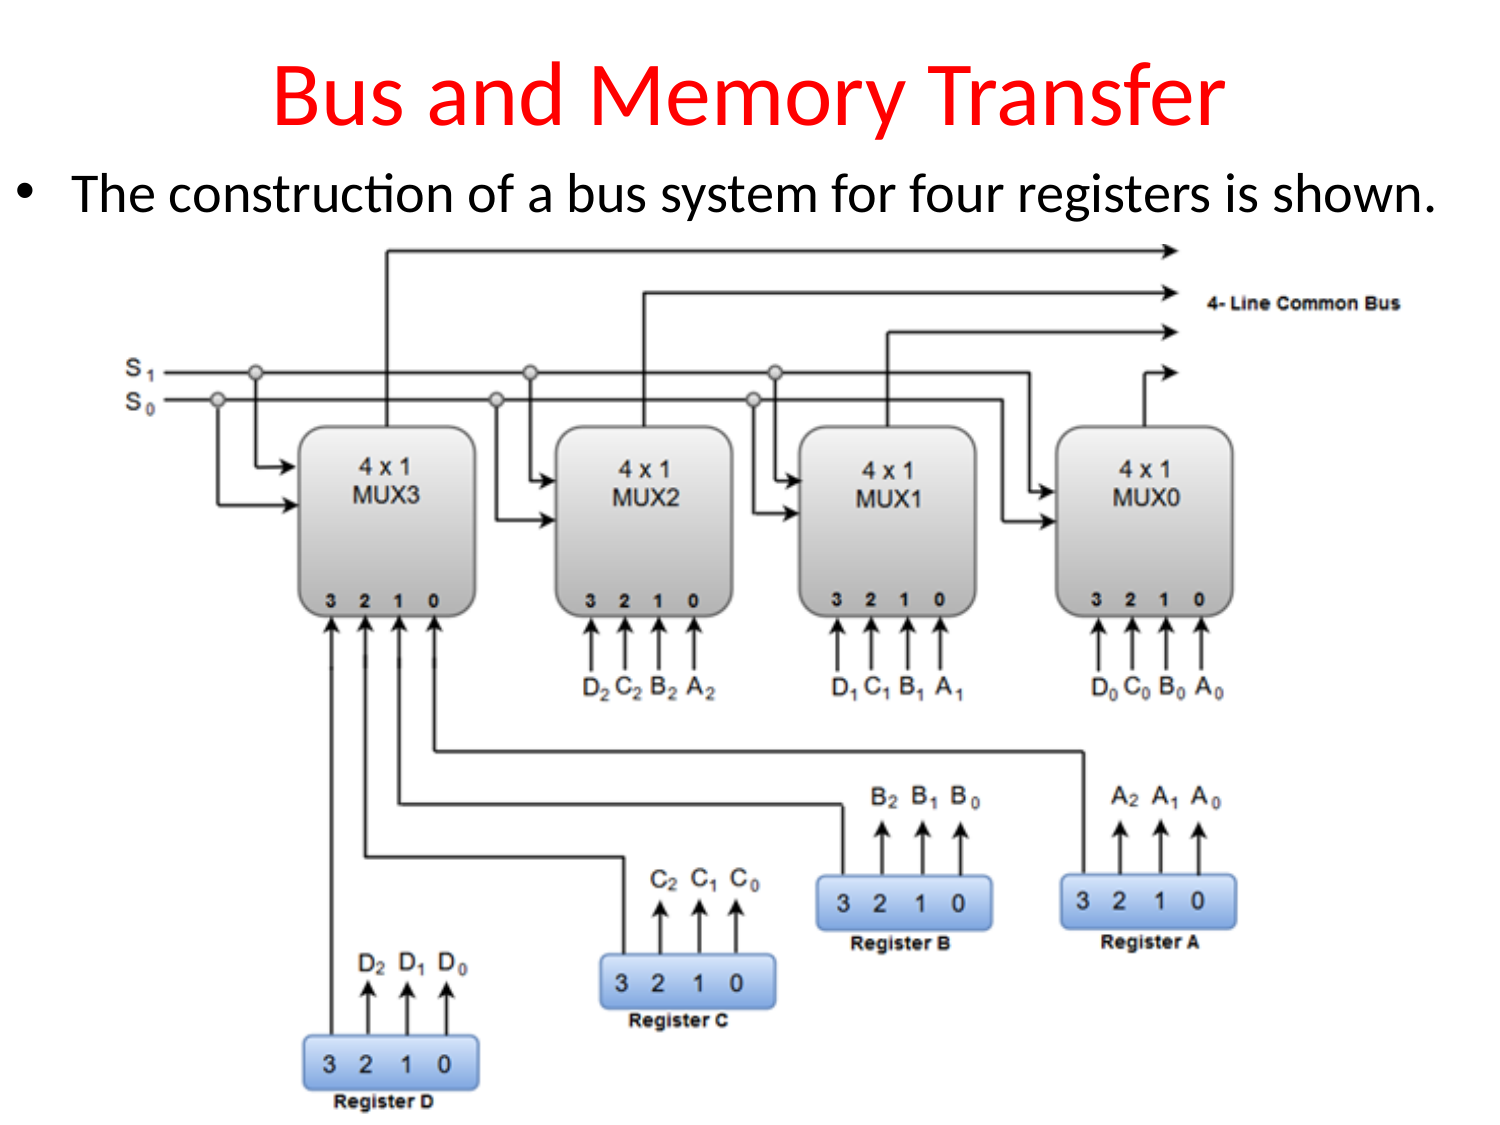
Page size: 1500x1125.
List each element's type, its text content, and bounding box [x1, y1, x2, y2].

title Bus and Memory Transfer [75, 7, 1425, 149]
list The construction of a bus system for four registers is shown. [0, 149, 1500, 1106]
picture [123, 244, 1424, 1118]
